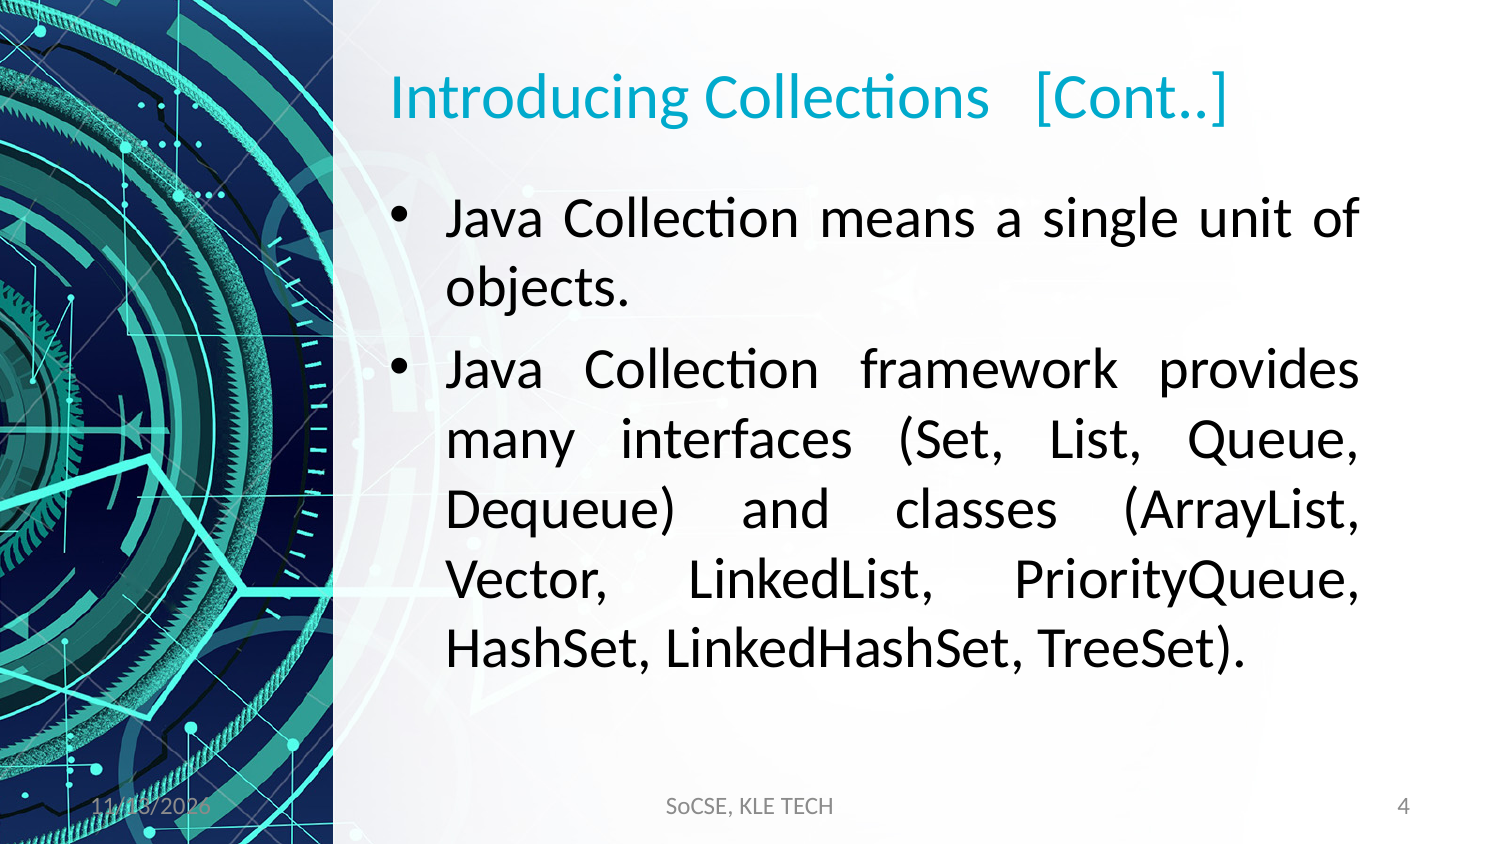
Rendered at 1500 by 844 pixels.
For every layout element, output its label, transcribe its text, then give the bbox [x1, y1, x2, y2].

slide_number 4 [1074, 782, 1425, 827]
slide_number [75, 782, 425, 827]
footer SoCSE, KLE TECH [512, 782, 988, 827]
title Introducing Collections [Cont..] [374, 46, 1377, 141]
list Java Collection means a single unit of objects. Java Collection framework provides many interfaces (Set, List, Queue, Dequeue) and classes (ArrayList, Vector, LinkedList, PriorityQueue, HashSet, LinkedHashSet, TreeSet). [374, 171, 1377, 773]
picture [0, 0, 1500, 844]
